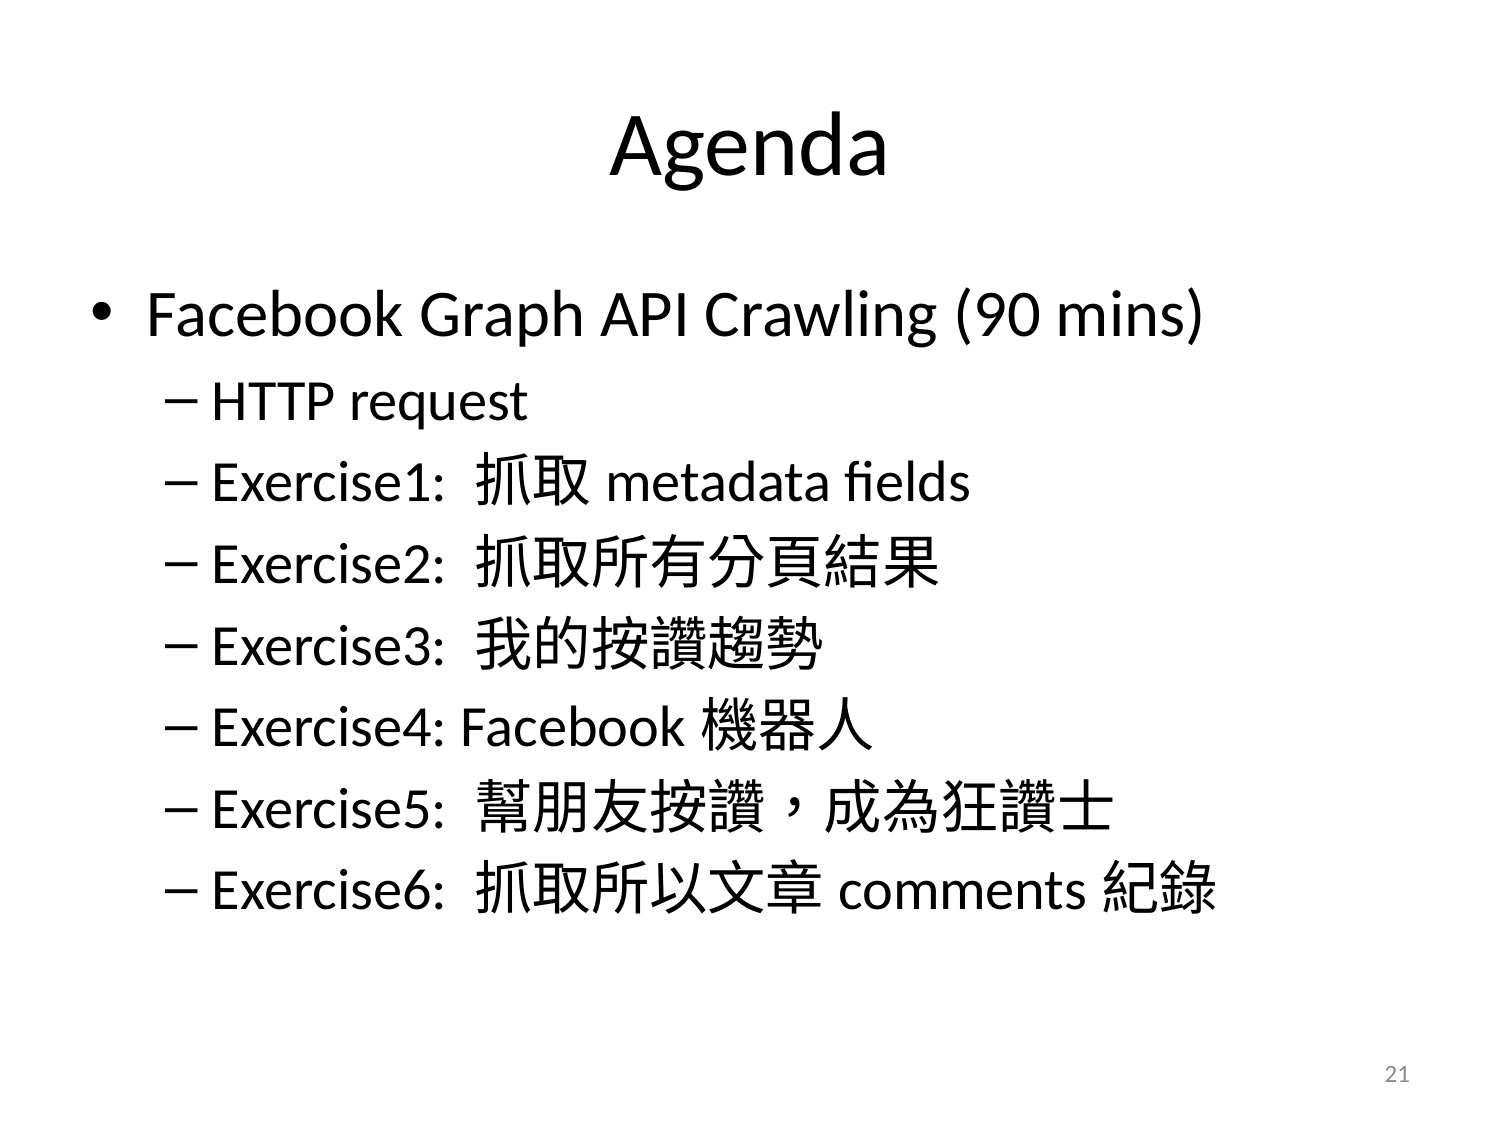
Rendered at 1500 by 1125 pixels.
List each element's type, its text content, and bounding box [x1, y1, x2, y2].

title Agenda [75, 45, 1425, 233]
list Facebook Graph API Crawling (90 mins) HTTP request Exercise1: 抓取metadata fields Exercise2: 抓取所有分頁結果 Exercise3: 我的按讚趨勢 Exercise4: Facebook機器人 Exercise5: 幫朋友按讚，成為狂讚士 Exercise6: 抓取所以文章comments紀錄 [75, 262, 1425, 1005]
slide_number 21 [1074, 1042, 1425, 1103]
